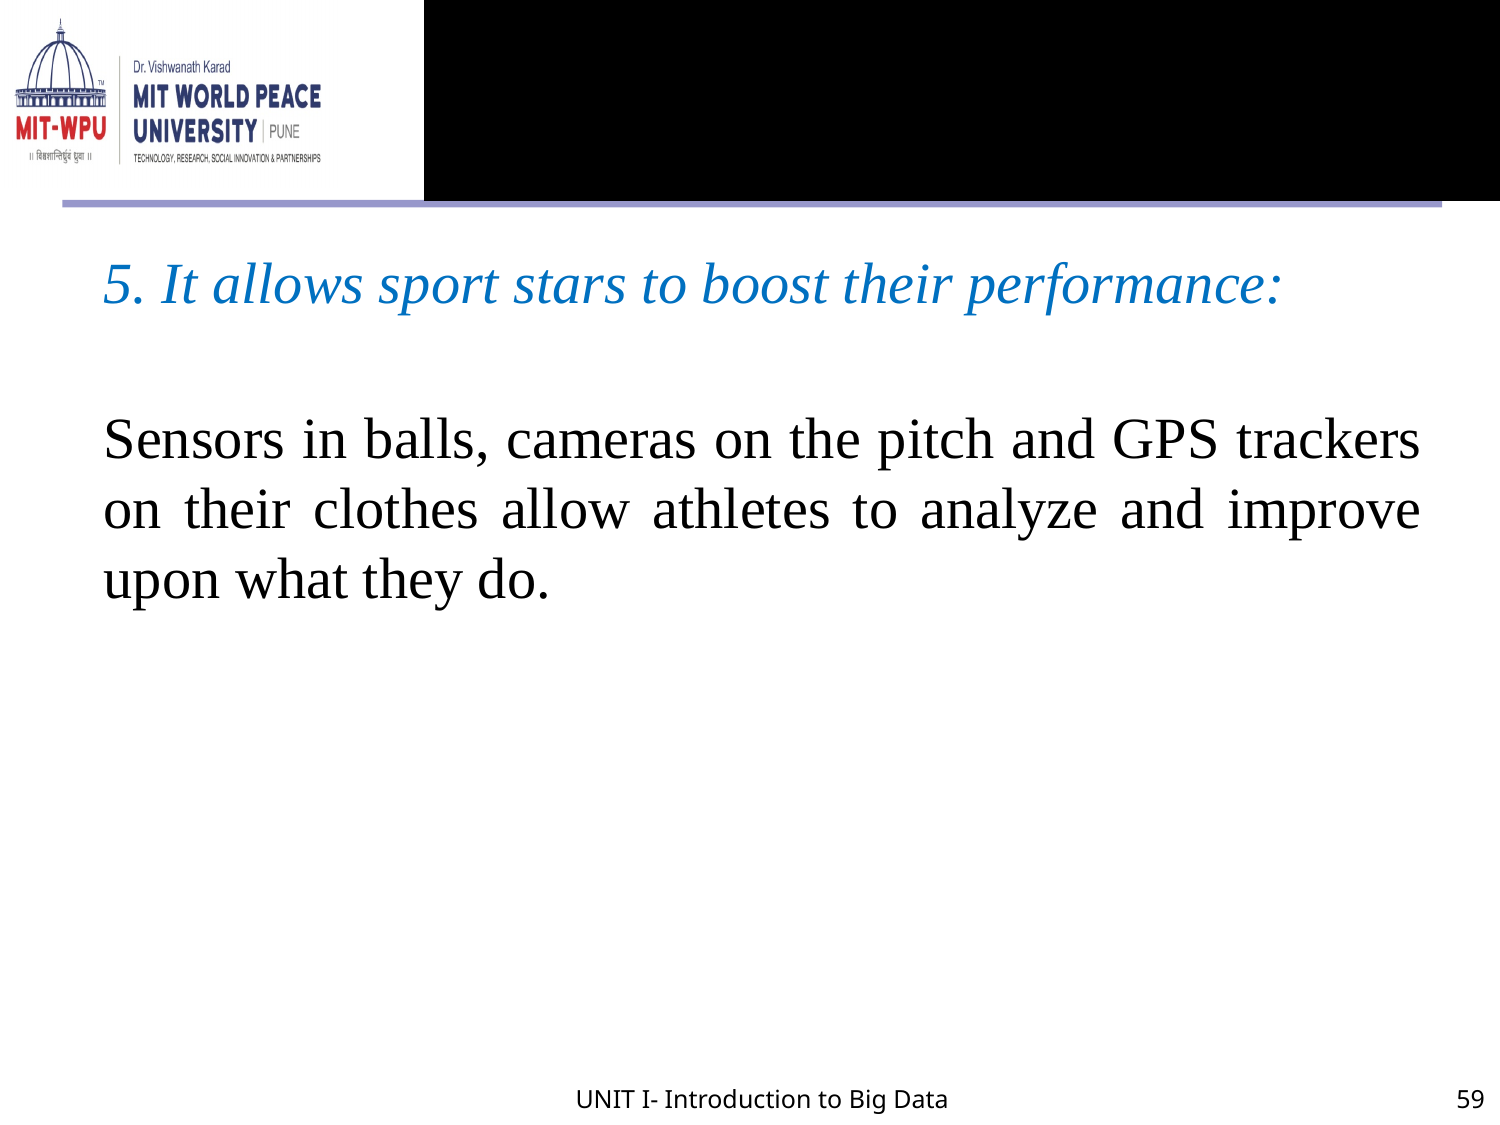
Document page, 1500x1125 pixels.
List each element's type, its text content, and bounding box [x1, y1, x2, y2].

slide_number 59 [1187, 1050, 1500, 1125]
picture [0, 0, 338, 188]
footer UNIT I- Introduction to Big Data [525, 1037, 1000, 1125]
list 5. It allows sport stars to boost their performance: Sensors in balls, cameras on the pitch and GPS trackers on their clothes allow athletes to analyze and improve upon what they do. [62, 237, 1438, 1063]
